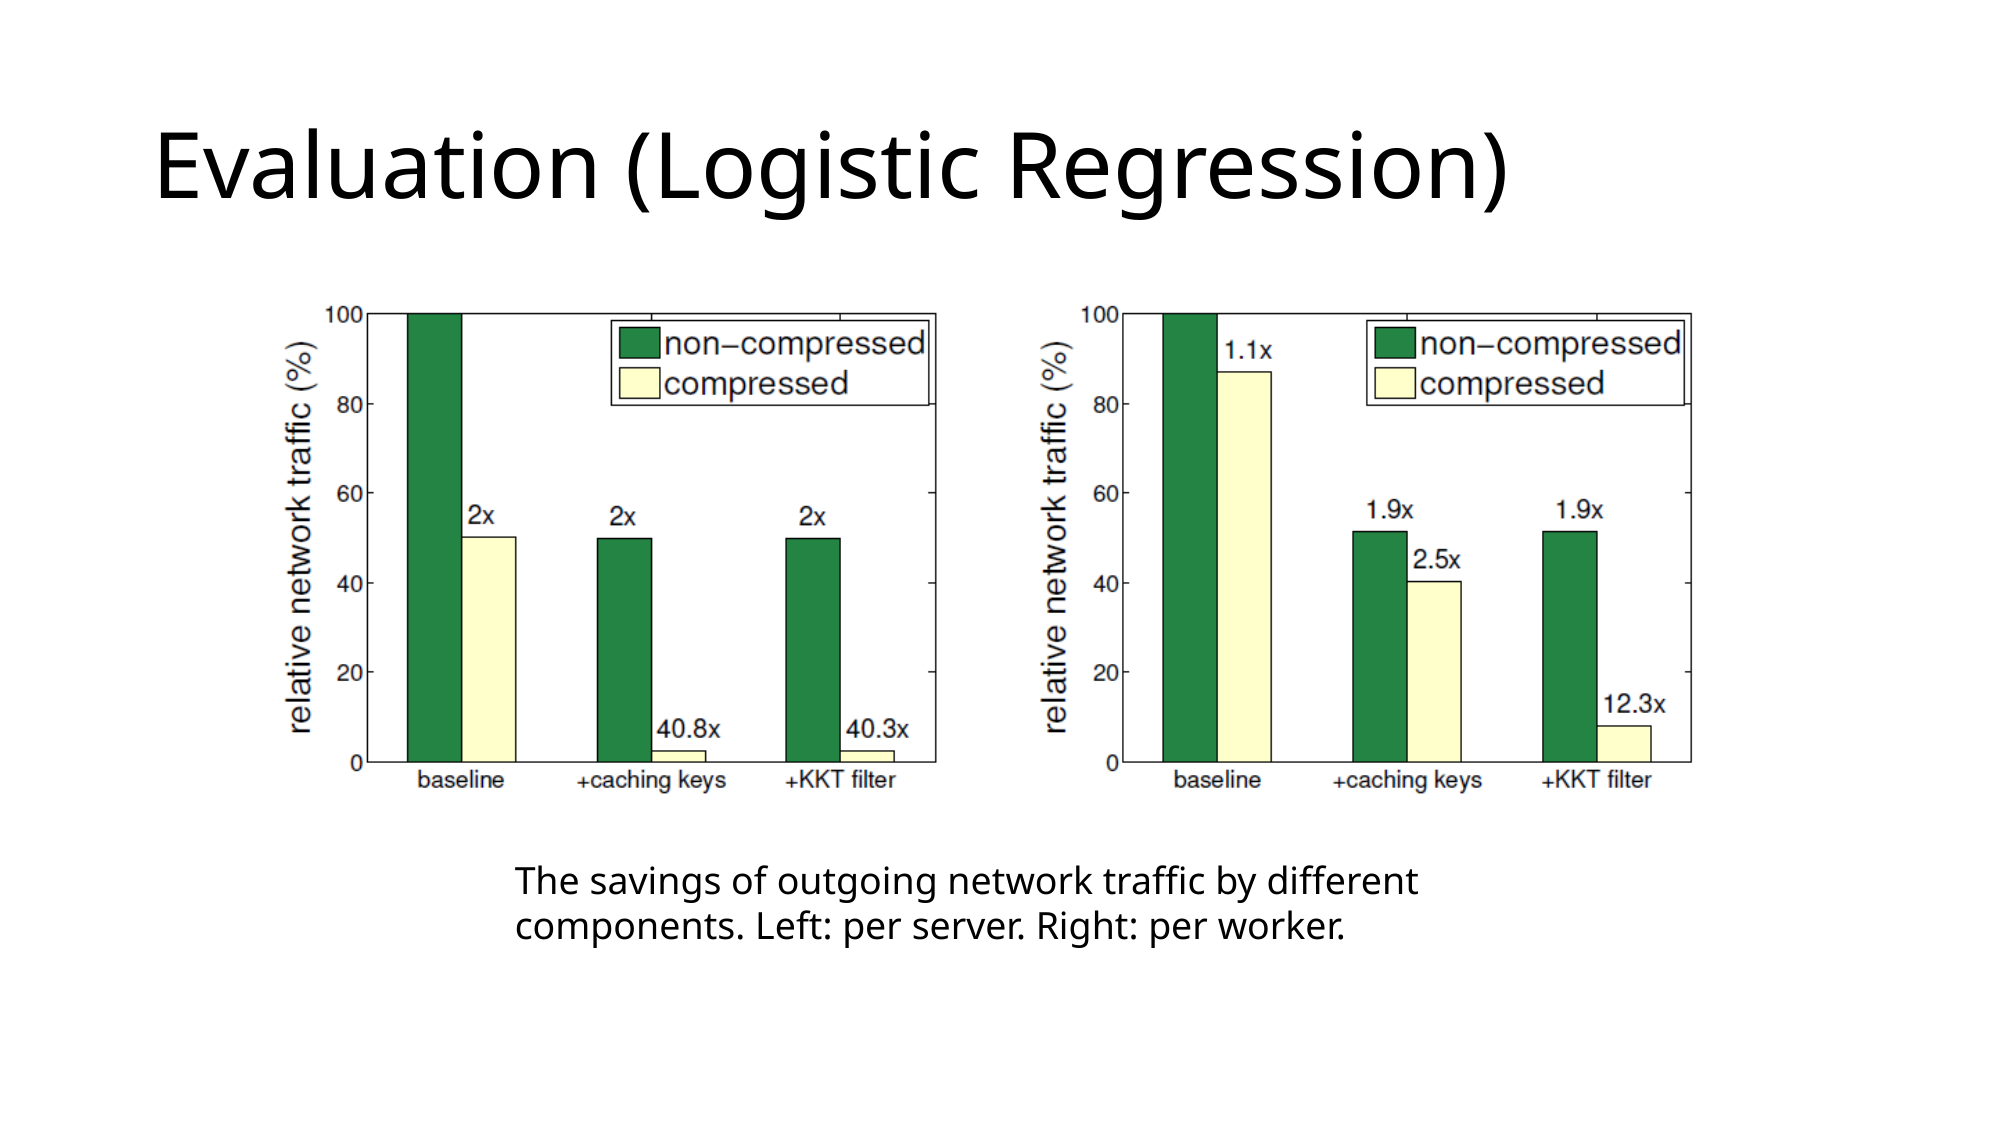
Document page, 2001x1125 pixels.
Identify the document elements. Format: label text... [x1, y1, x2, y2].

title Evaluation (Logistic Regression) [137, 59, 1863, 278]
text_box The savings of outgoing network traffic by different components. Left: per server. Right: per worker. [500, 850, 1500, 955]
picture [220, 277, 1742, 806]
